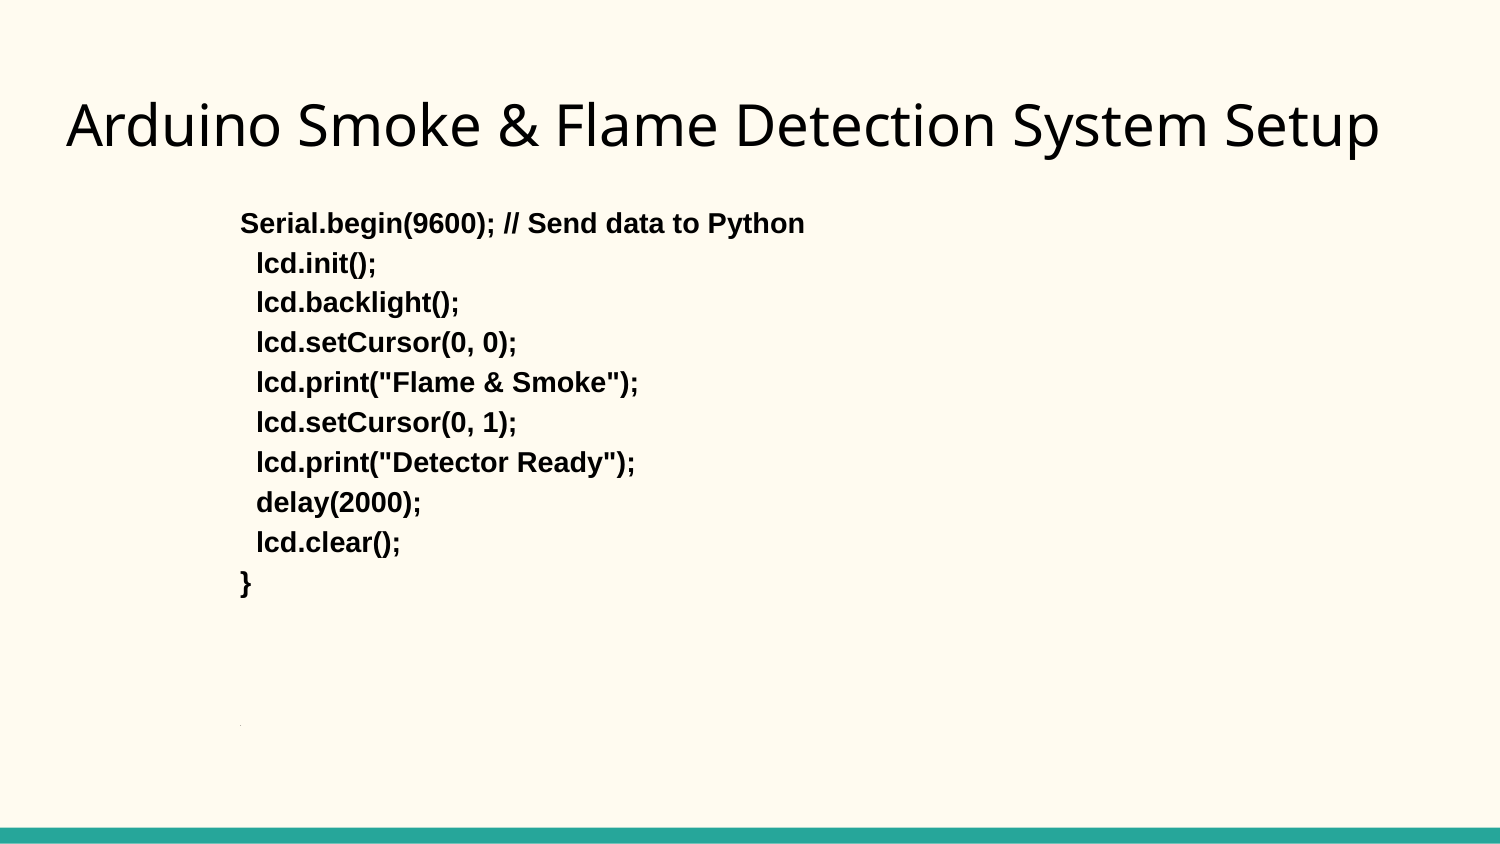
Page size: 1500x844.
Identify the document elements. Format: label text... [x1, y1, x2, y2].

title Arduino Smoke & Flame Detection System Setup [51, 72, 1449, 174]
list Serial.begin(9600); // Send data to Python lcd.init(); lcd.backlight(); lcd.setCursor(0, 0); lcd.print("Flame & Smoke"); lcd.setCursor(0, 1); lcd.print("Detector Ready"); delay(2000); lcd.clear(); } . [51, 192, 1449, 750]
